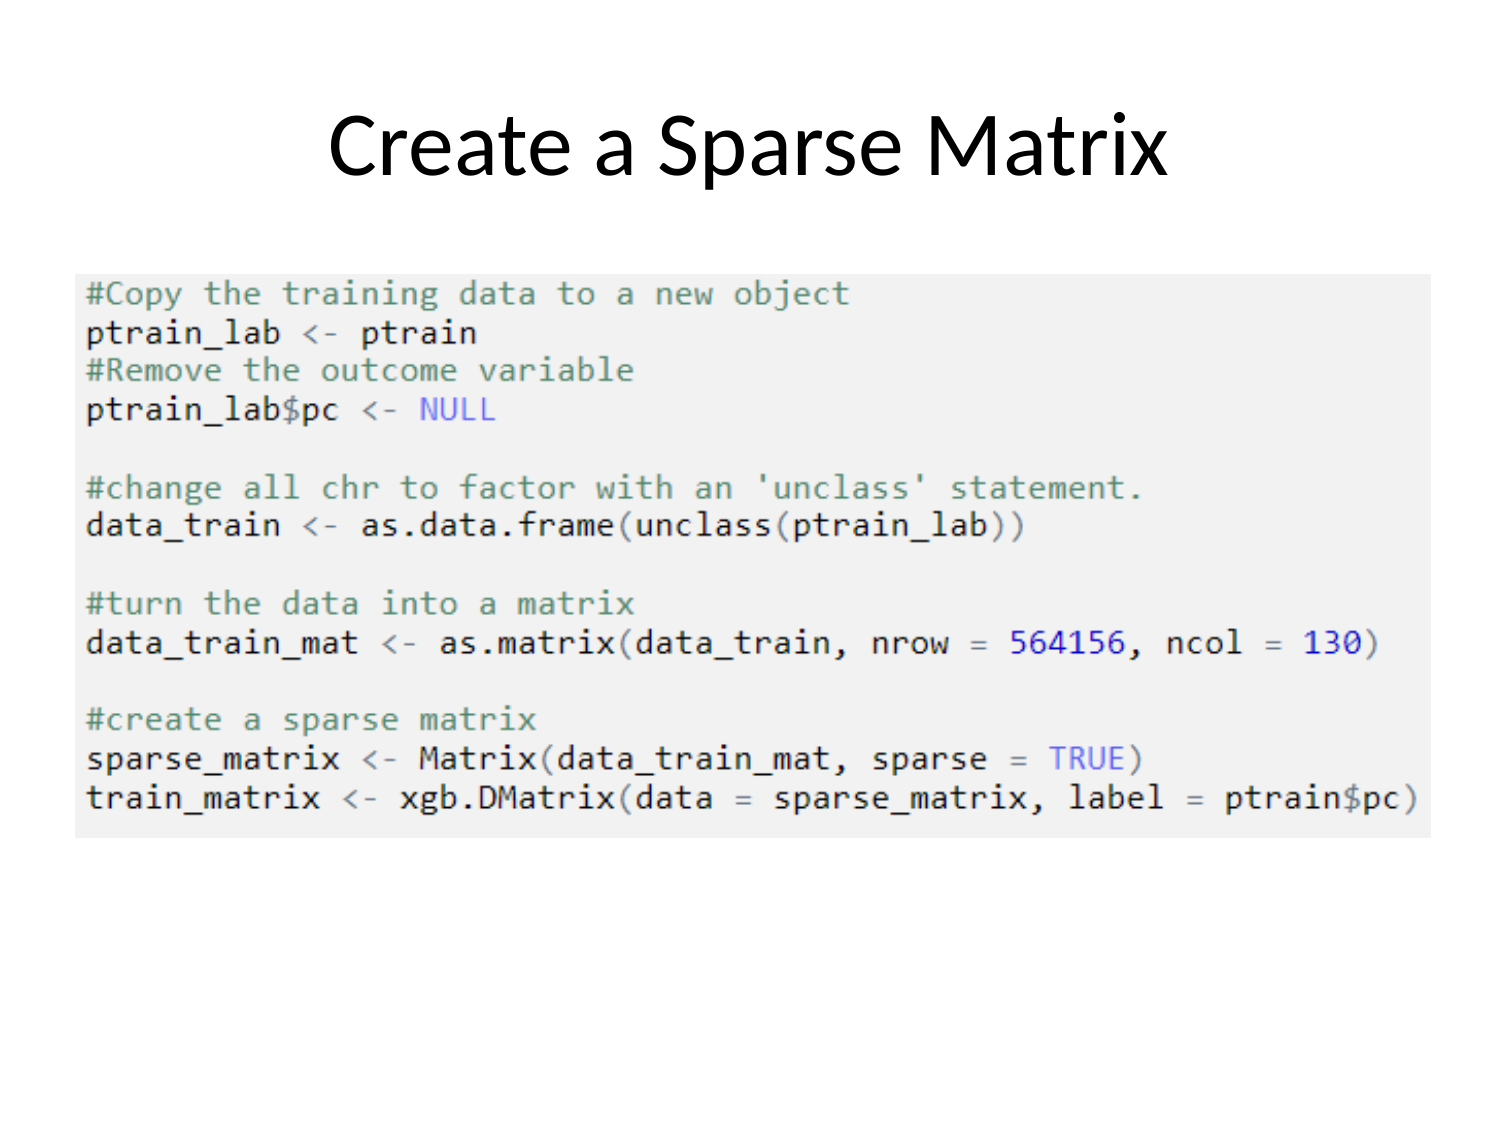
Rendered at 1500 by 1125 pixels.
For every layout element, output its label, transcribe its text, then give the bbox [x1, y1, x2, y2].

title Create a Sparse Matrix [75, 45, 1425, 233]
picture [74, 274, 1431, 838]
